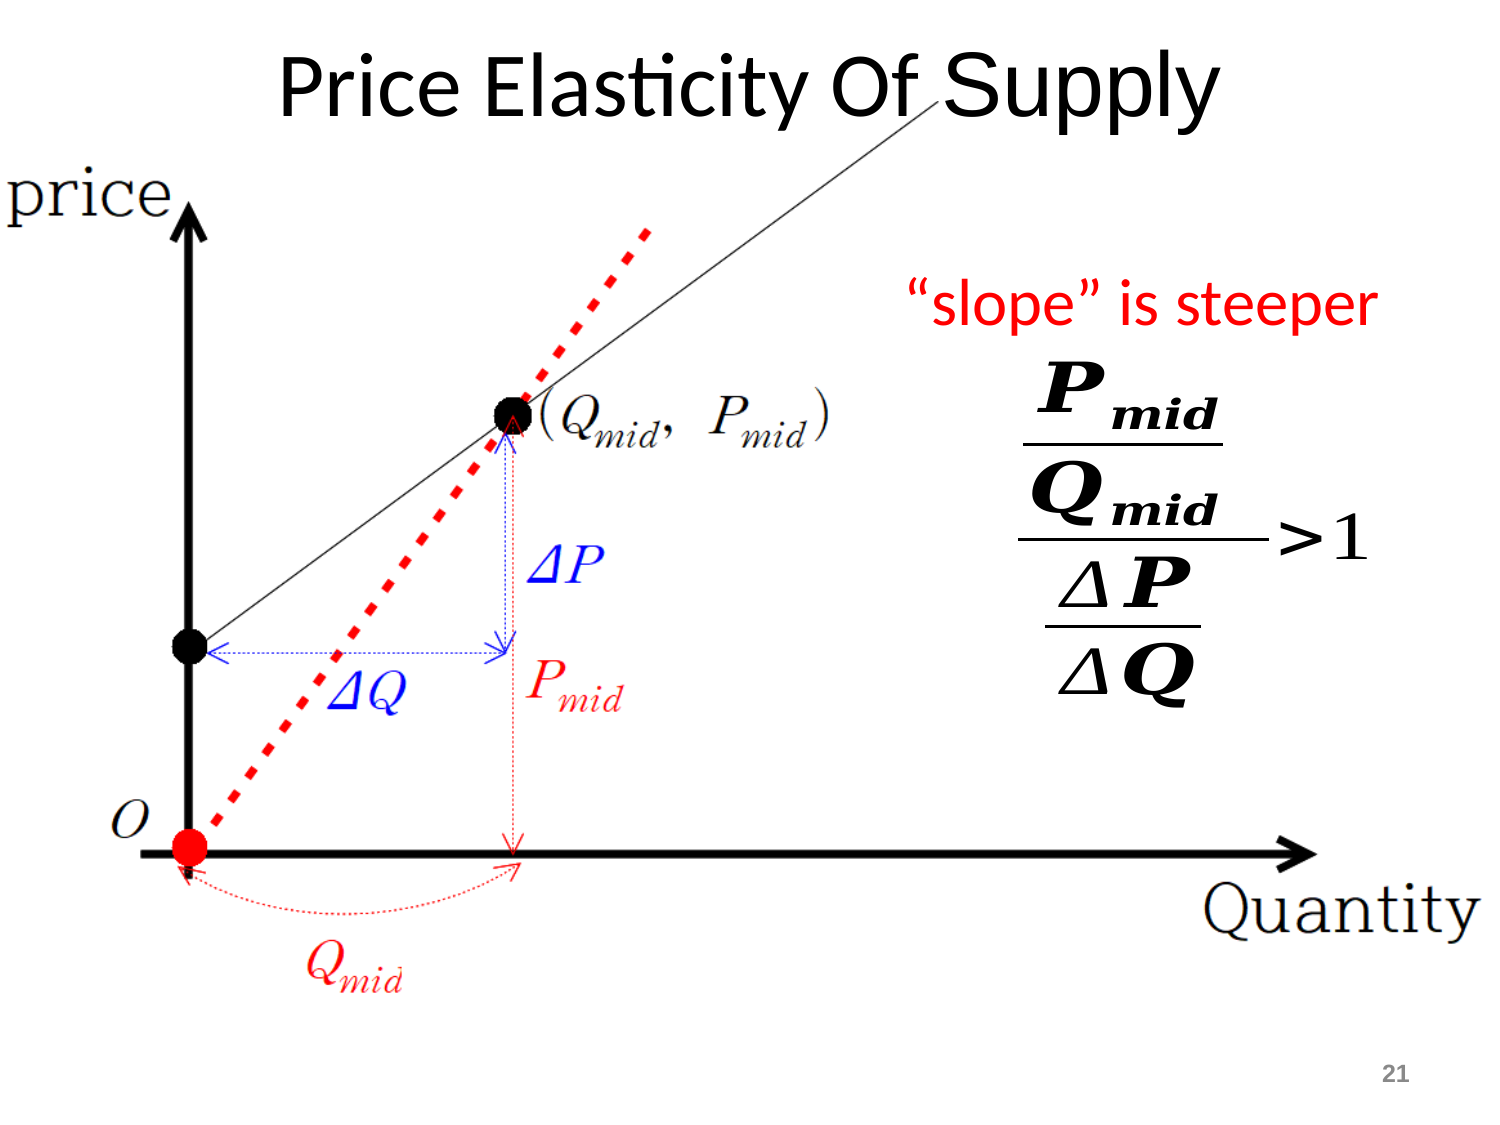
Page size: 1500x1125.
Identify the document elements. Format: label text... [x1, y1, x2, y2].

picture [0, 101, 1500, 1016]
slide_number 21 [1074, 1042, 1425, 1103]
text_box Price Elasticity Of Supply [0, 0, 1500, 101]
